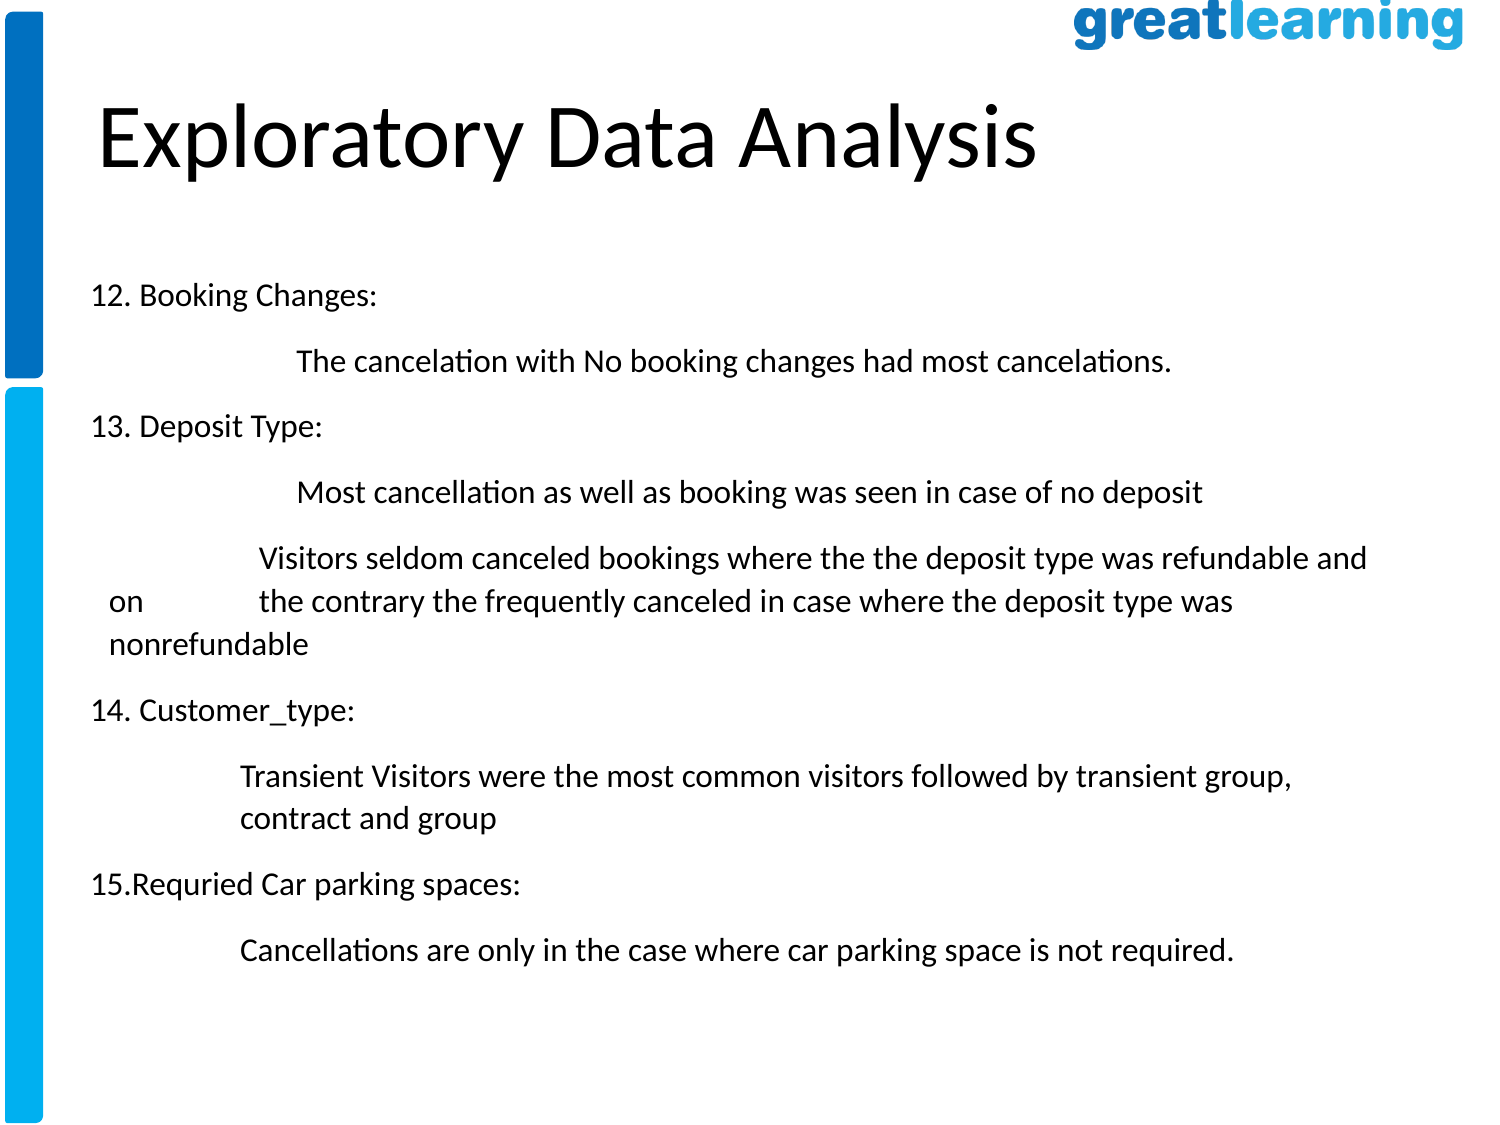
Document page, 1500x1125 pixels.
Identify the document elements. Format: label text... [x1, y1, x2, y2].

title Exploratory Data Analysis [50, 36, 1088, 225]
list 12. Booking Changes: The cancelation with No booking changes had most cancelations. 13. Deposit Type: Most cancellation as well as booking was seen in case of no deposit Visitors seldom canceled bookings where the the deposit type was refundable and on the contrary the frequently canceled in case where the deposit type was nonrefundable 14. Customer_type: Transient Visitors were the most common visitors followed by transient group, contract and group 15.Requried Car parking spaces: Cancellations are only in the case where car parking space is not required. [75, 262, 1425, 1005]
picture [1074, 0, 1463, 50]
